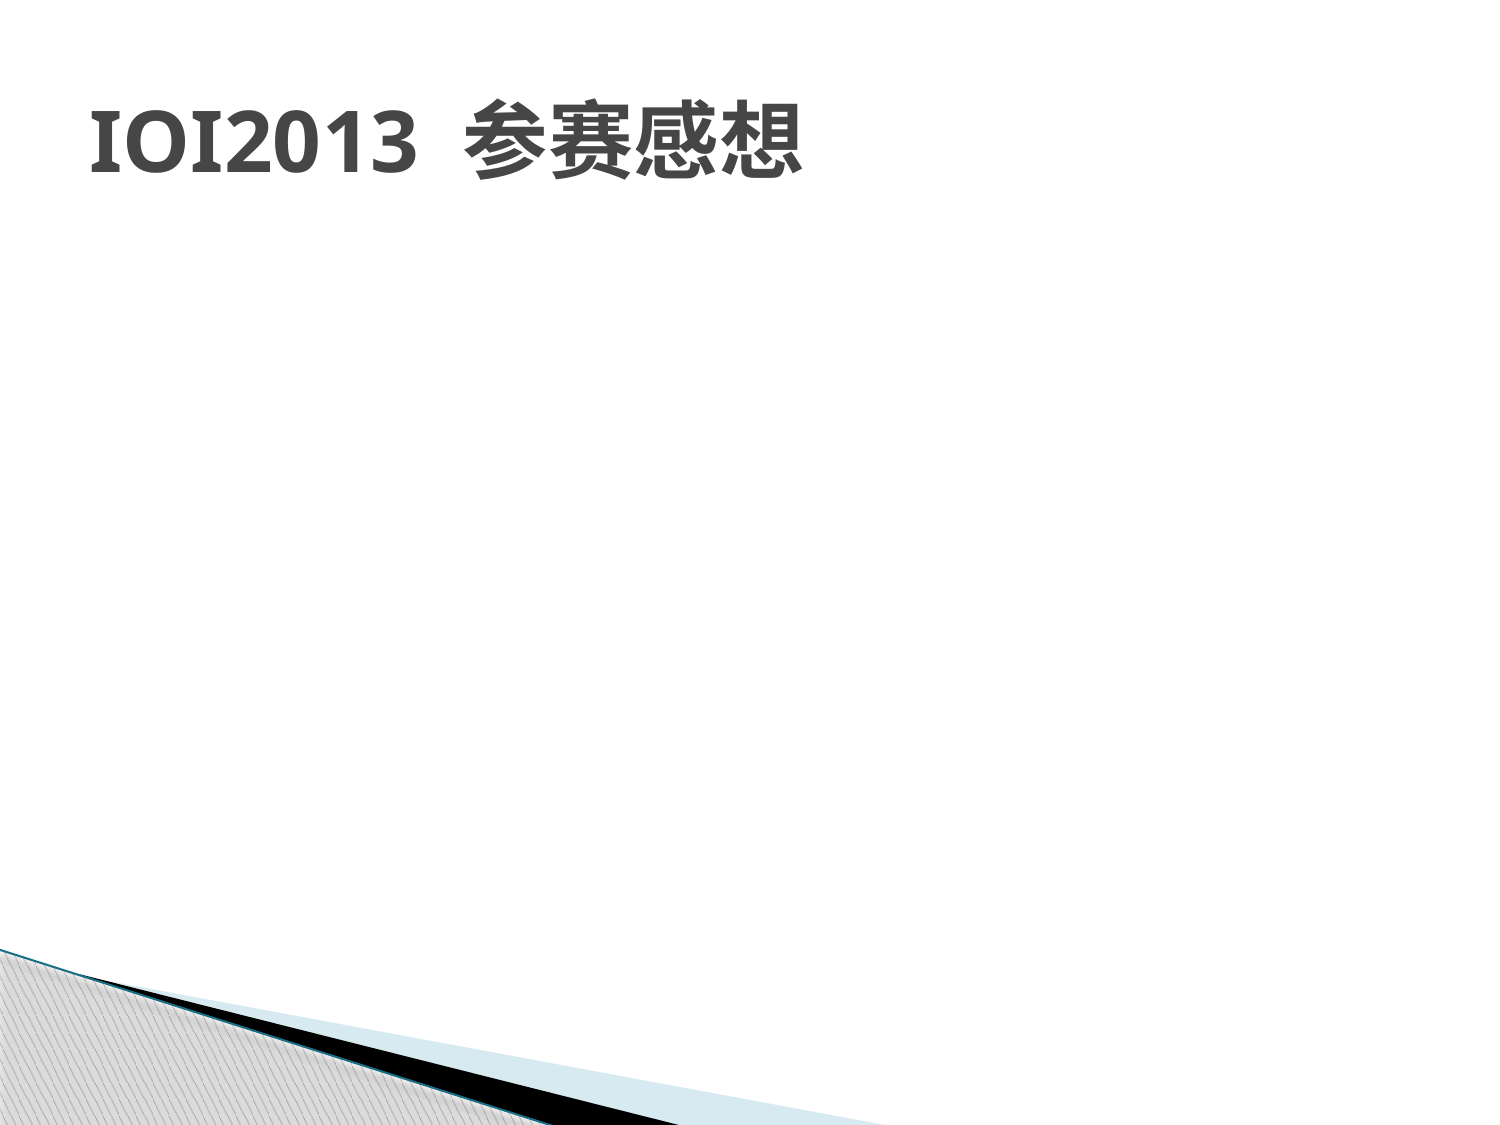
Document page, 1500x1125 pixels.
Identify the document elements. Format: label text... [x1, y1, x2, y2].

title IOI2013 参赛感想 [75, 45, 1425, 233]
